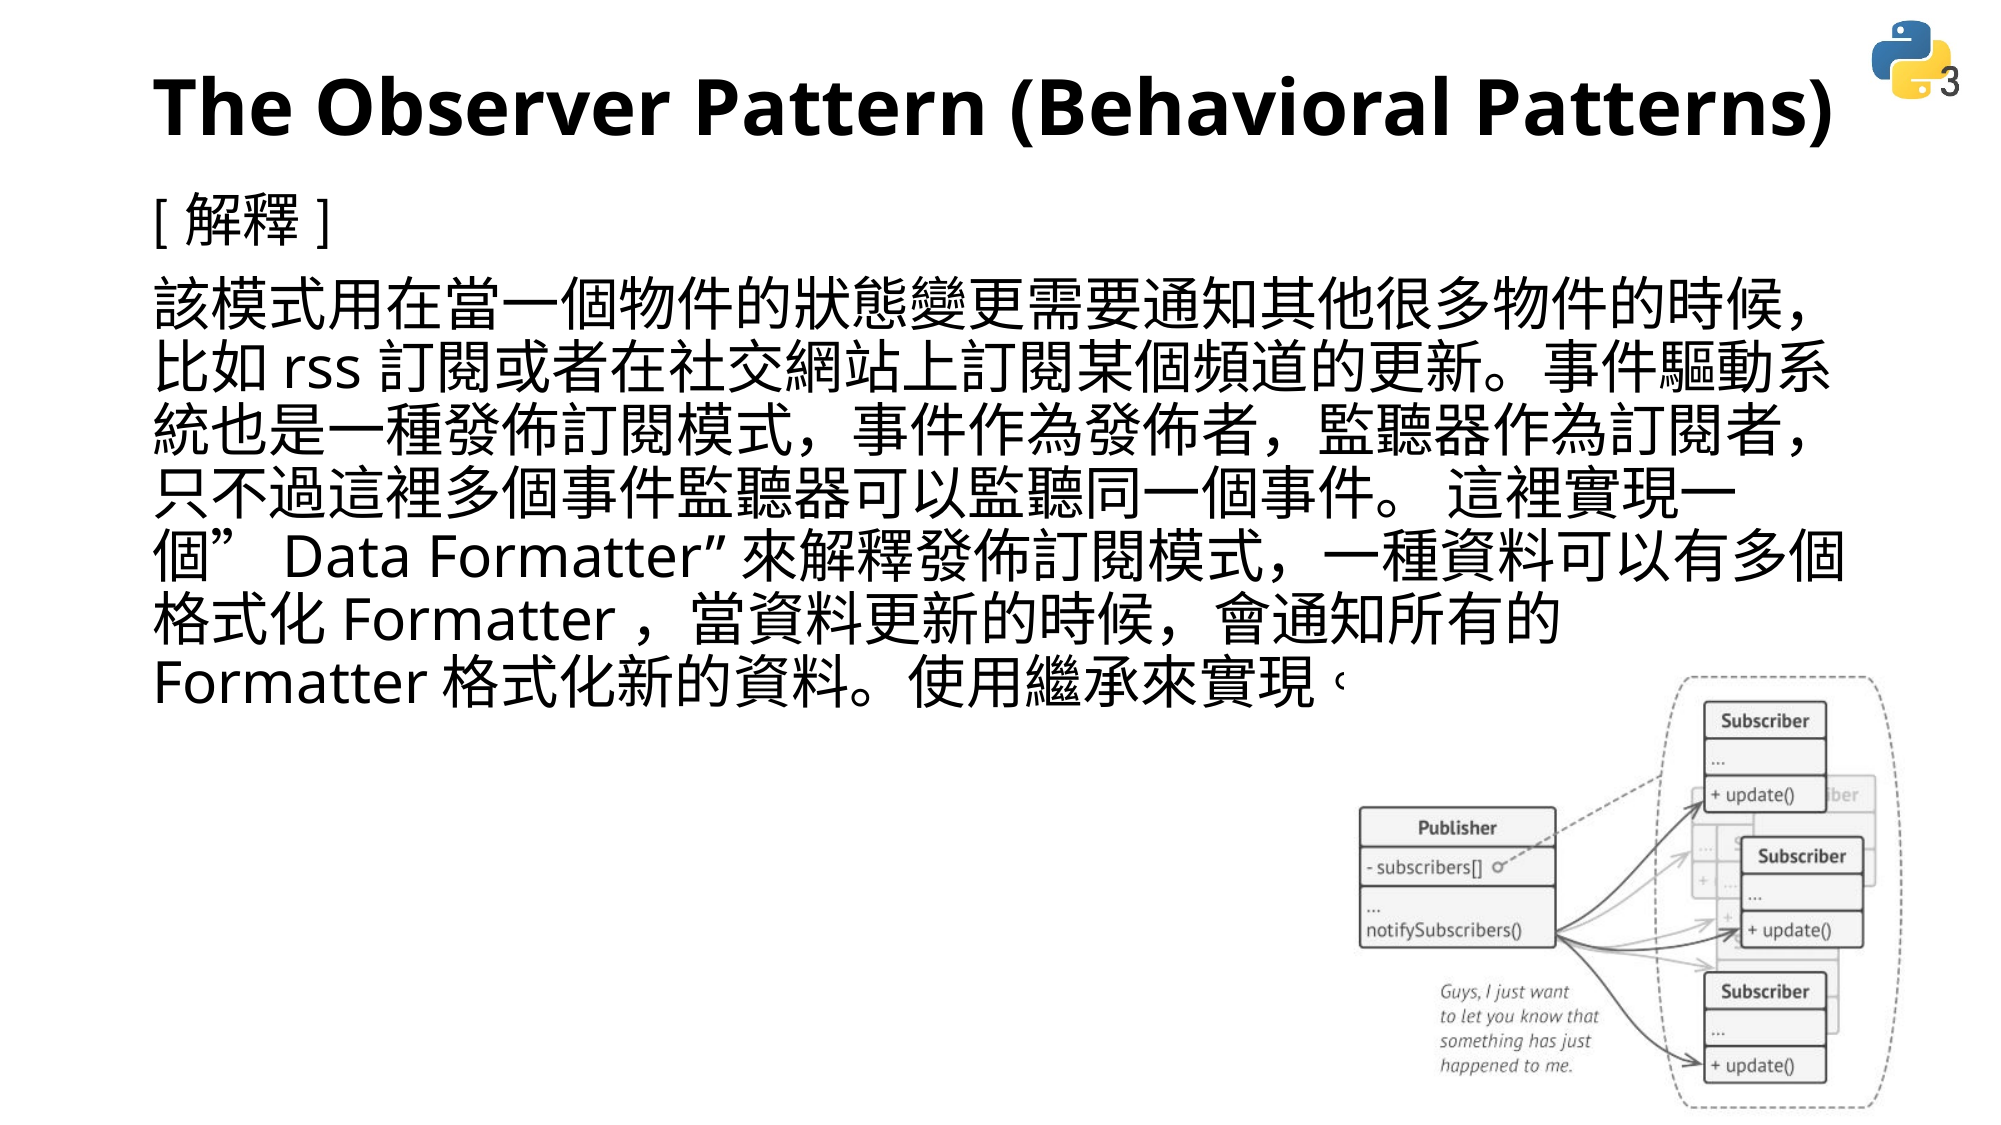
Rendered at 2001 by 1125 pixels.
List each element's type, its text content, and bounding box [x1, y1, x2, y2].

list [解釋] 該模式用在當一個物件的狀態變更需要通知其他很多物件的時候，比如rss訂閱或者在社交網站上訂閱某個頻道的更新。事件驅動系統也是一種發佈訂閱模式，事件作為發佈者，監聽器作為訂閱者，只不過這裡多個事件監聽器可以監聽同一個事件。 這裡實現一個”Data Formatter”來解釋發佈訂閱模式，一種資料可以有多個格式化Formatter，當資料更新的時候，會通知所有的Formatter格式化新的資料。使用繼承來實現。 [137, 184, 1863, 1014]
picture [1344, 656, 1915, 1125]
picture [1868, 18, 1962, 102]
title The Observer Pattern (Behavioral Patterns) [137, 59, 1863, 161]
